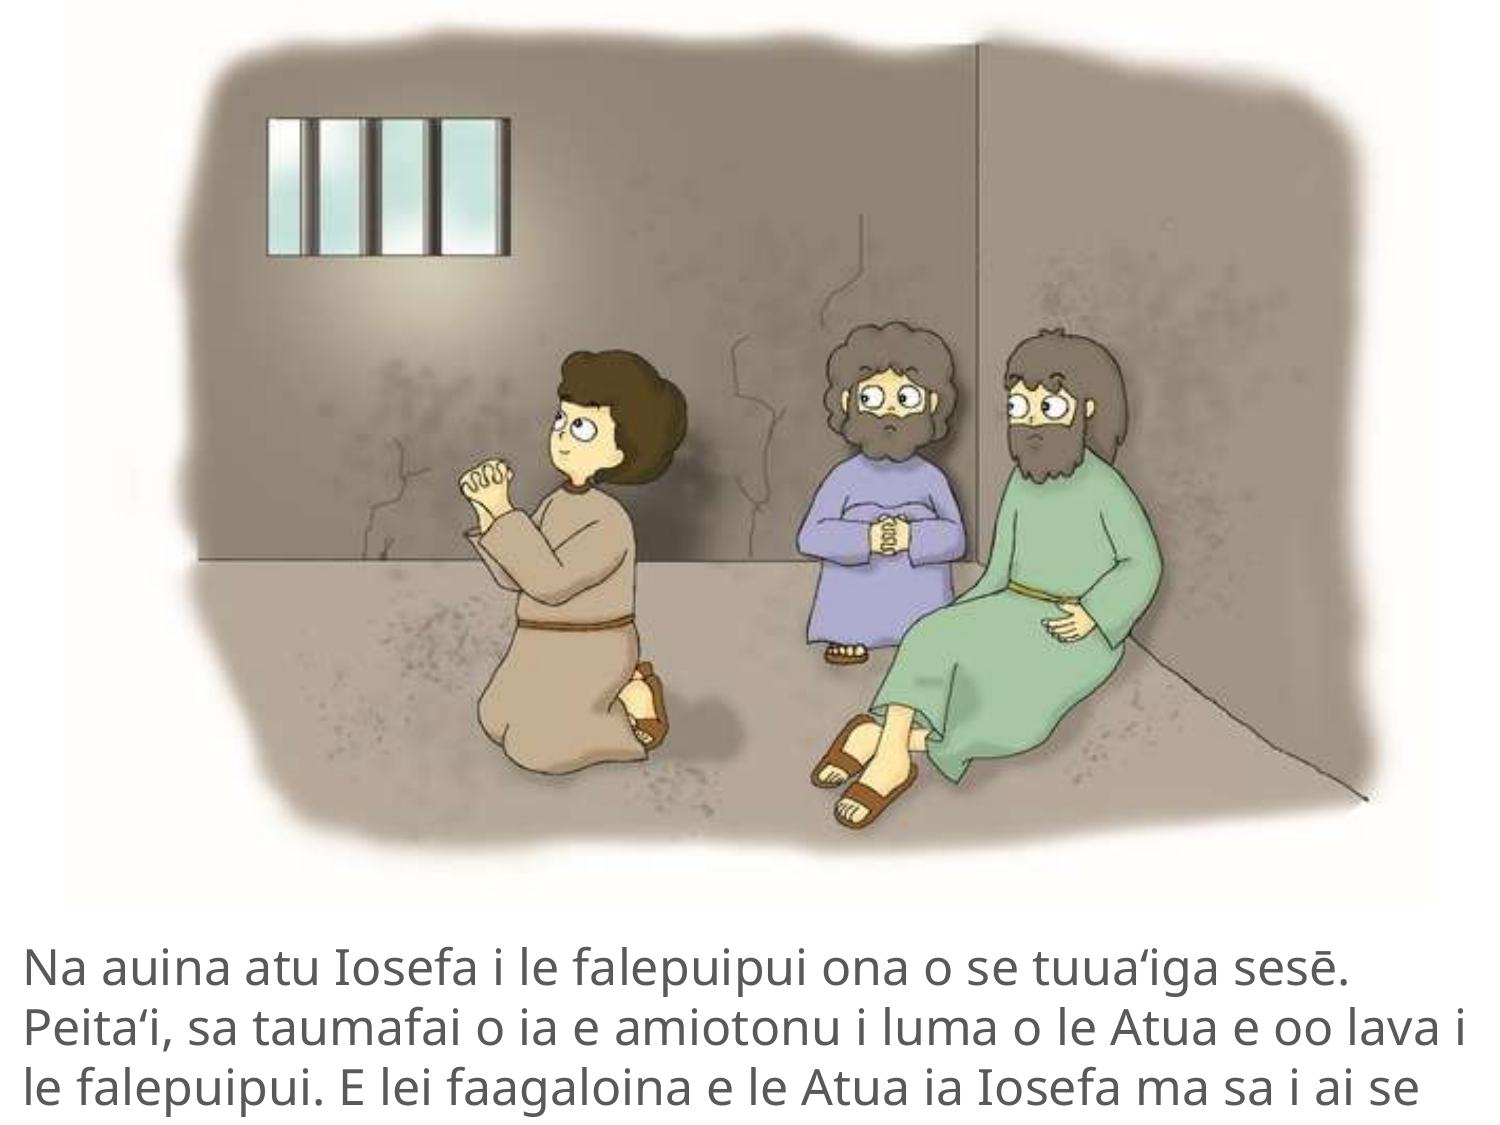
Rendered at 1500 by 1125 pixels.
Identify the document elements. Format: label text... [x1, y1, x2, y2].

text_box Na auina atu Iosefa i le falepuipui ona o se tuuaʻiga sesē. Peitaʻi, sa taumafai o ia e amiotonu i luma o le Atua e oo lava i le falepuipui. E lei faagaloina e le Atua ia Iosefa ma sa i ai se fuafuaga ofoofogia a le Atua mo ia. [7, 928, 1493, 1125]
picture [64, 0, 1436, 906]
